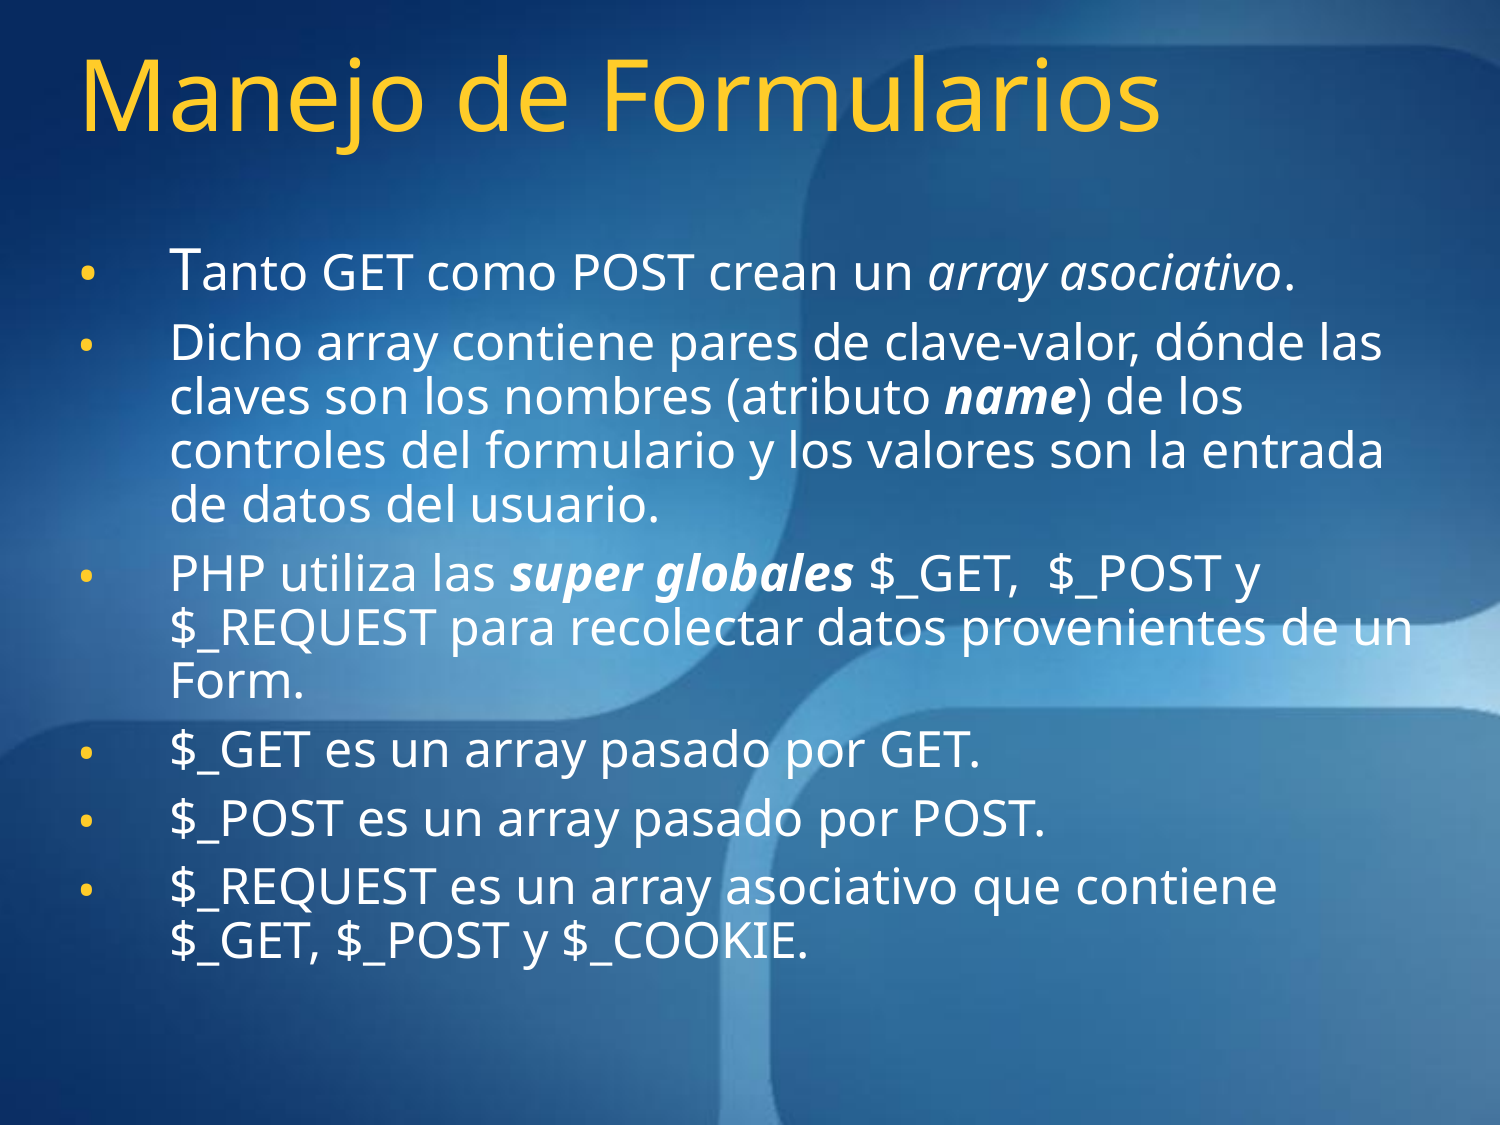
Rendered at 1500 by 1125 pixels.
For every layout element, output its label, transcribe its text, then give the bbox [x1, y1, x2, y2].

list Tanto GET como POST crean un array asociativo. Dicho array contiene pares de clave-valor, dónde las claves son los nombres (atributo name) de los controles del formulario y los valores son la entrada de datos del usuario. PHP utiliza las super globales $_GET, $_POST y $_REQUEST para recolectar datos provenientes de un Form. $_GET es un array pasado por GET. $_POST es un array pasado por POST. $_REQUEST es un array asociativo que contiene $_GET, $_POST y $_COOKIE. [62, 232, 1439, 1100]
picture [0, 0, 1500, 1125]
title Manejo de Formularios [62, 37, 1440, 162]
